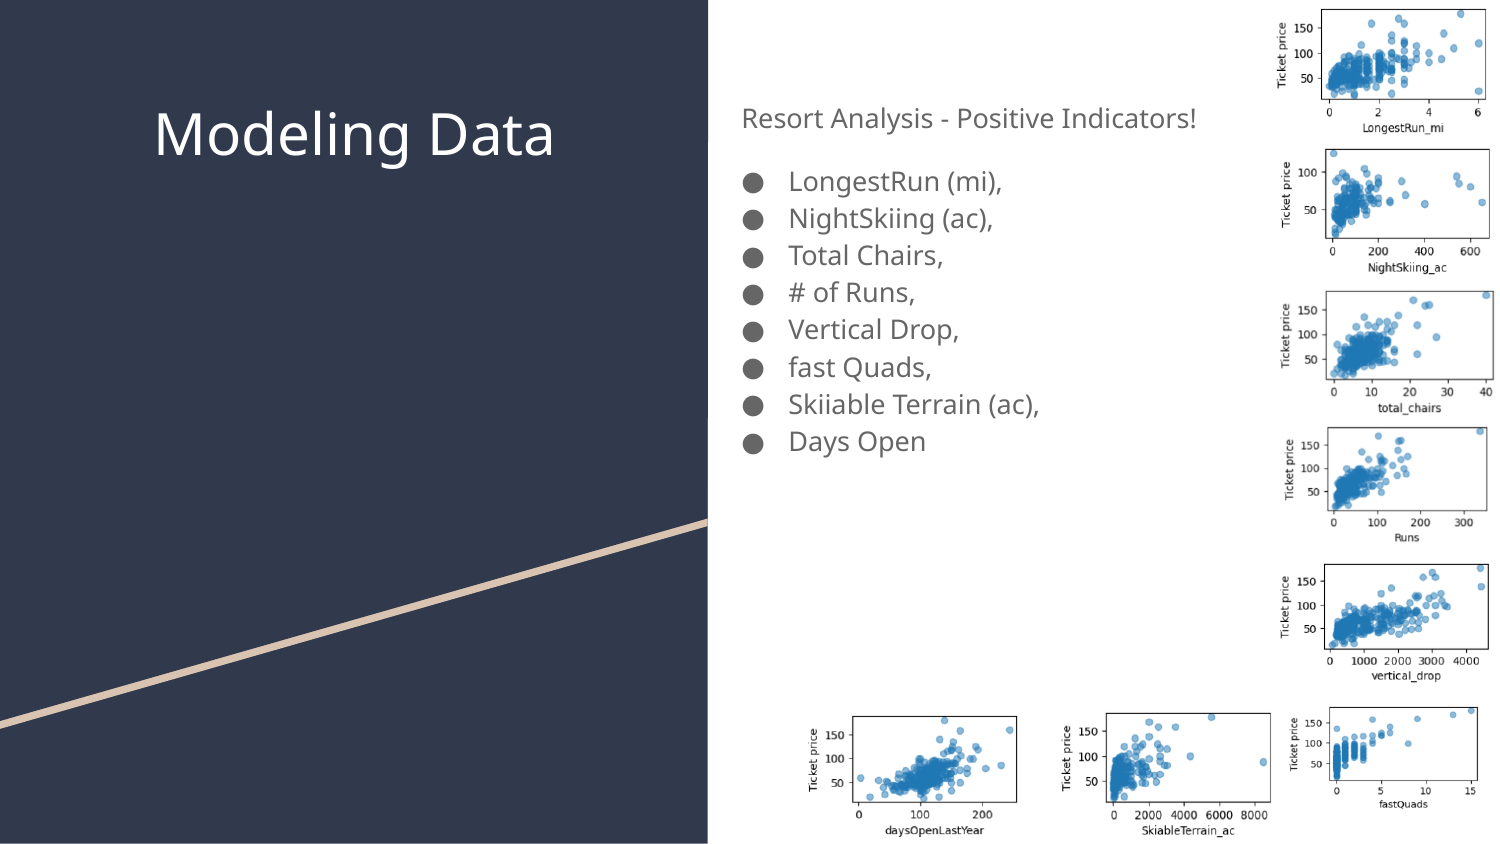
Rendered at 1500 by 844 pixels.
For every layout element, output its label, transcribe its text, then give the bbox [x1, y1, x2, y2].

picture [1058, 705, 1274, 844]
picture [1273, 554, 1498, 688]
picture [1270, 0, 1500, 547]
title Modeling Data [51, 82, 660, 494]
picture [1281, 694, 1489, 814]
list Resort Analysis - Positive Indicators! LongestRun (mi), NightSkiing (ac), Total Chairs, # of Runs, Vertical Drop, fast Quads, Skiiable Terrain (ac), Days Open [726, 82, 1276, 695]
picture [800, 708, 1023, 842]
